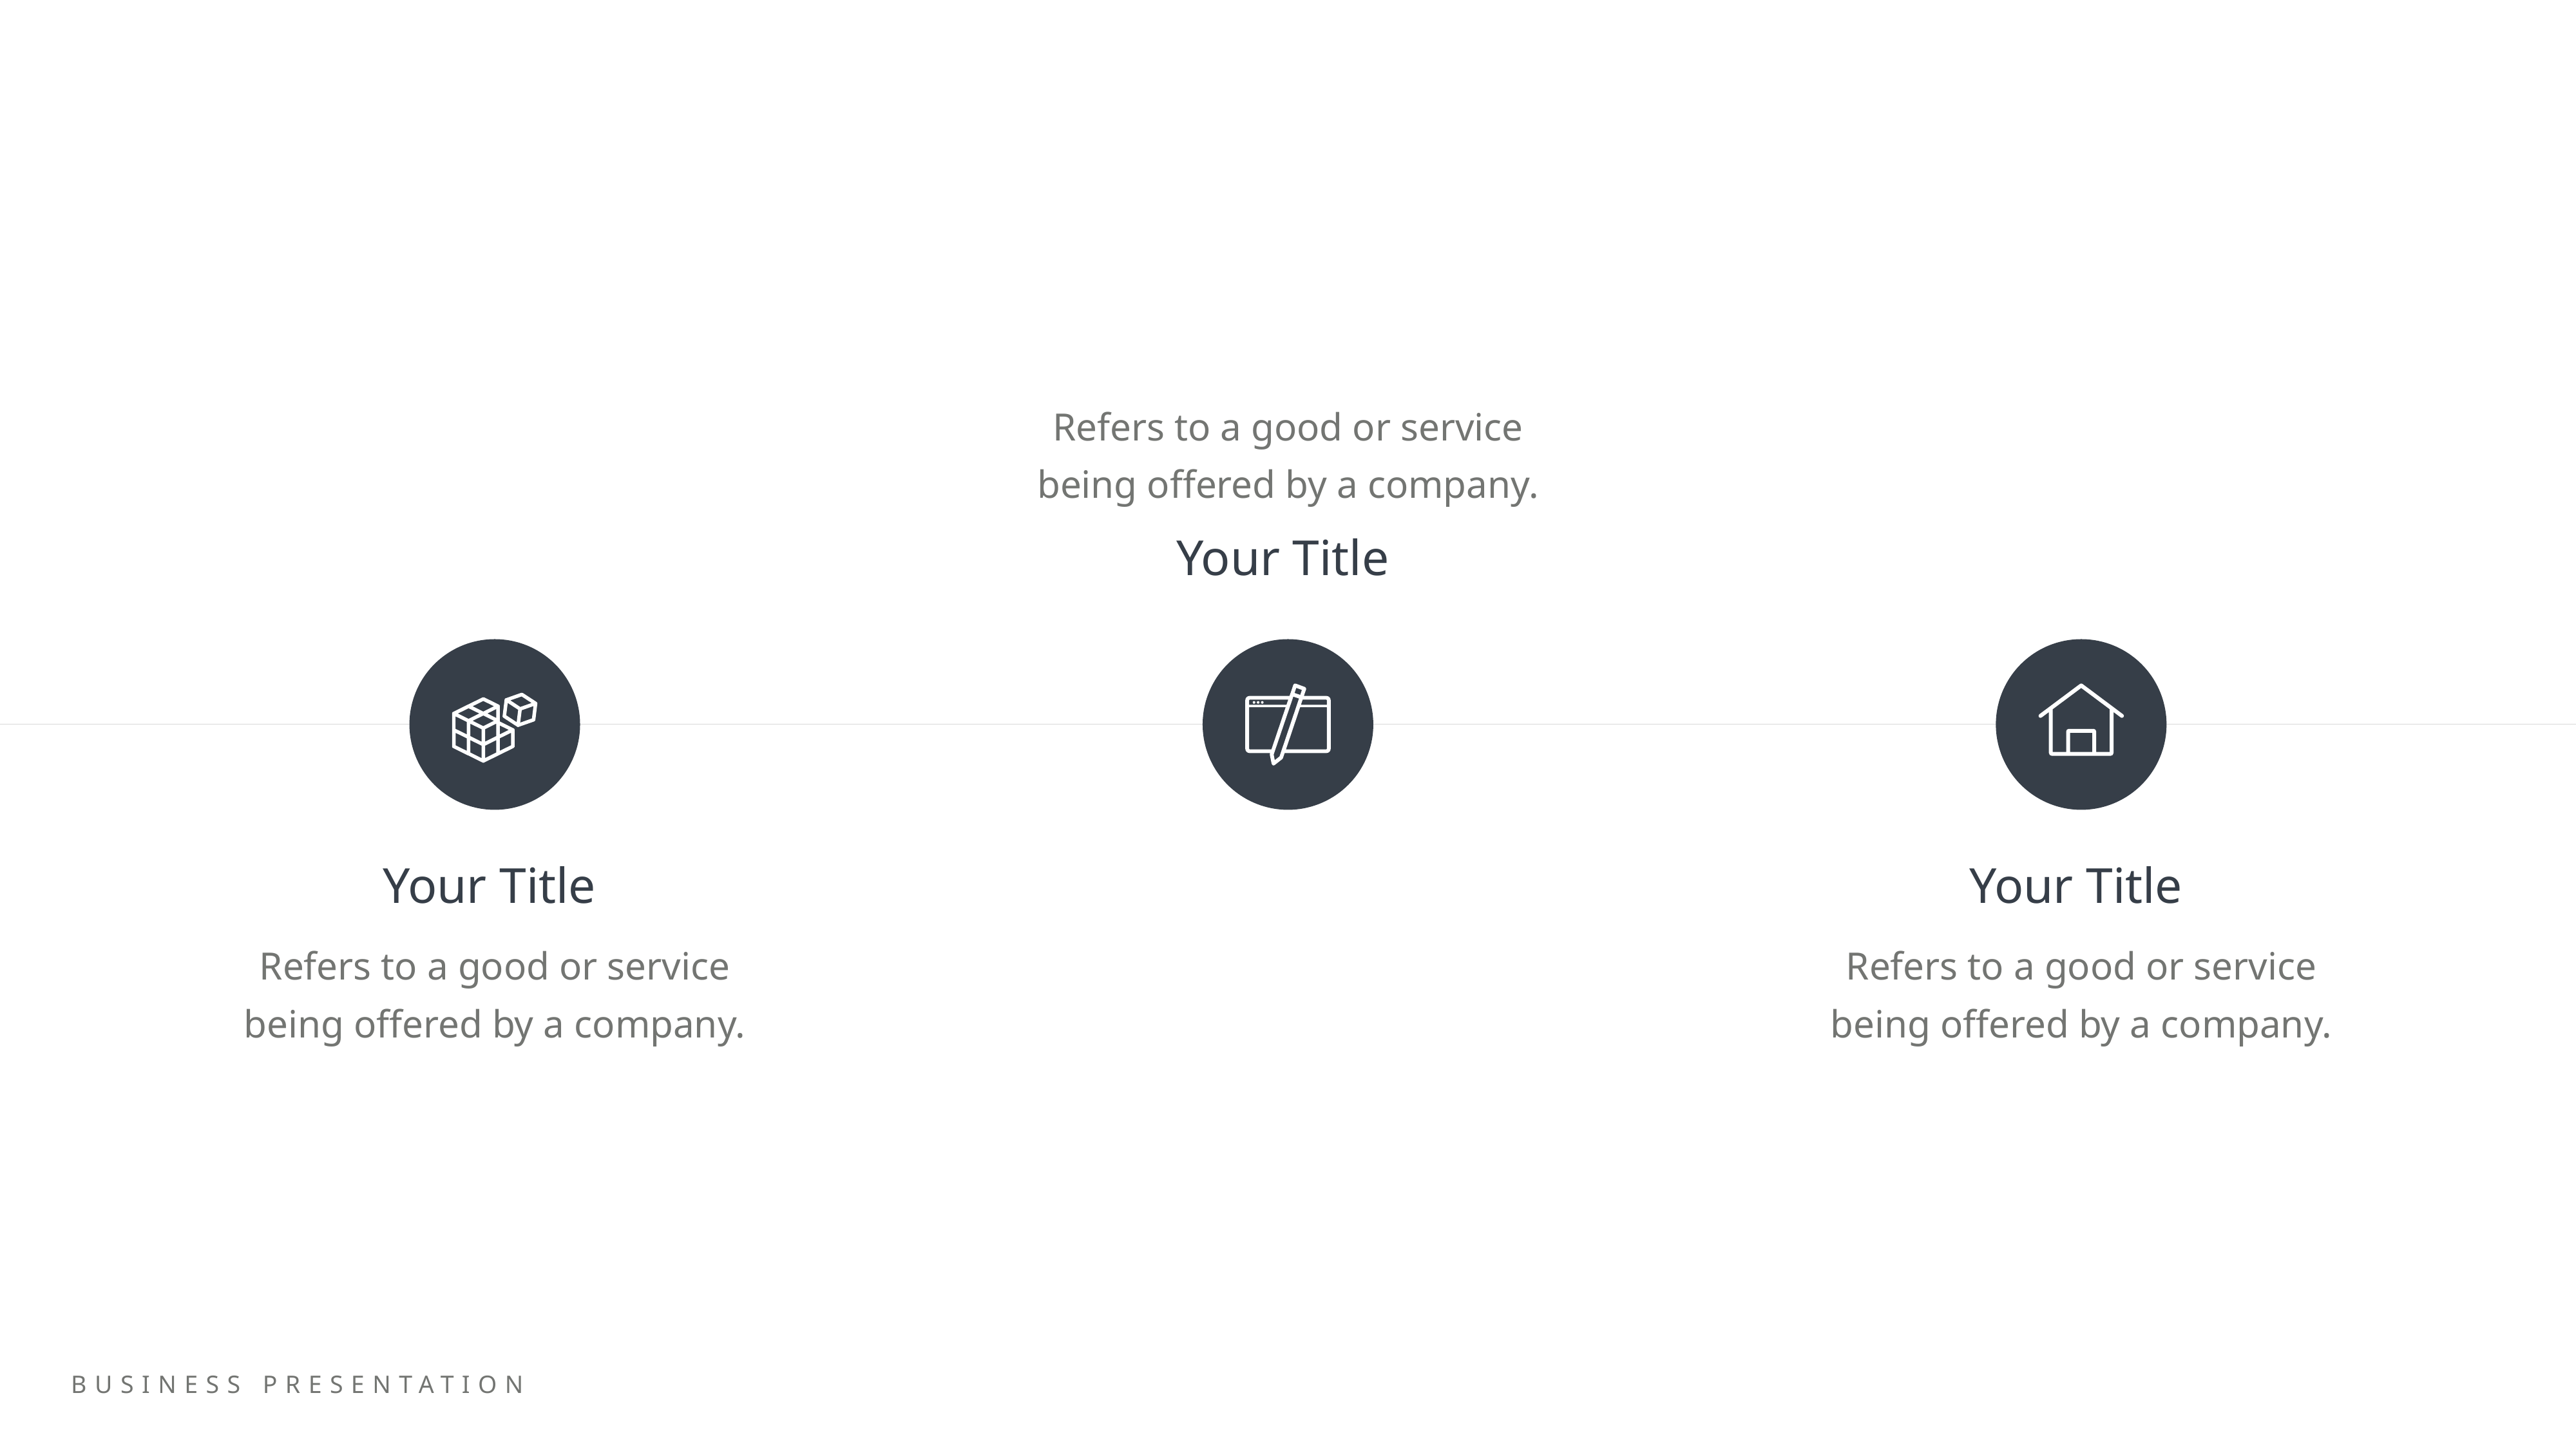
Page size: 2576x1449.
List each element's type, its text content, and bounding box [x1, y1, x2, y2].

text_box [1201, 725, 1374, 811]
text_box [2048, 725, 2114, 756]
text_box BUSINESS PRESENTATION [61, 1364, 646, 1403]
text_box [1245, 683, 1331, 766]
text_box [1786, 850, 2376, 1053]
text_box [1995, 638, 2168, 724]
text_box [2038, 683, 2124, 724]
text_box [408, 725, 581, 811]
text_box [1201, 638, 1374, 724]
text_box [452, 692, 538, 763]
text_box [993, 379, 1583, 591]
text_box [408, 638, 581, 724]
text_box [200, 850, 790, 1053]
text_box [1995, 725, 2168, 811]
